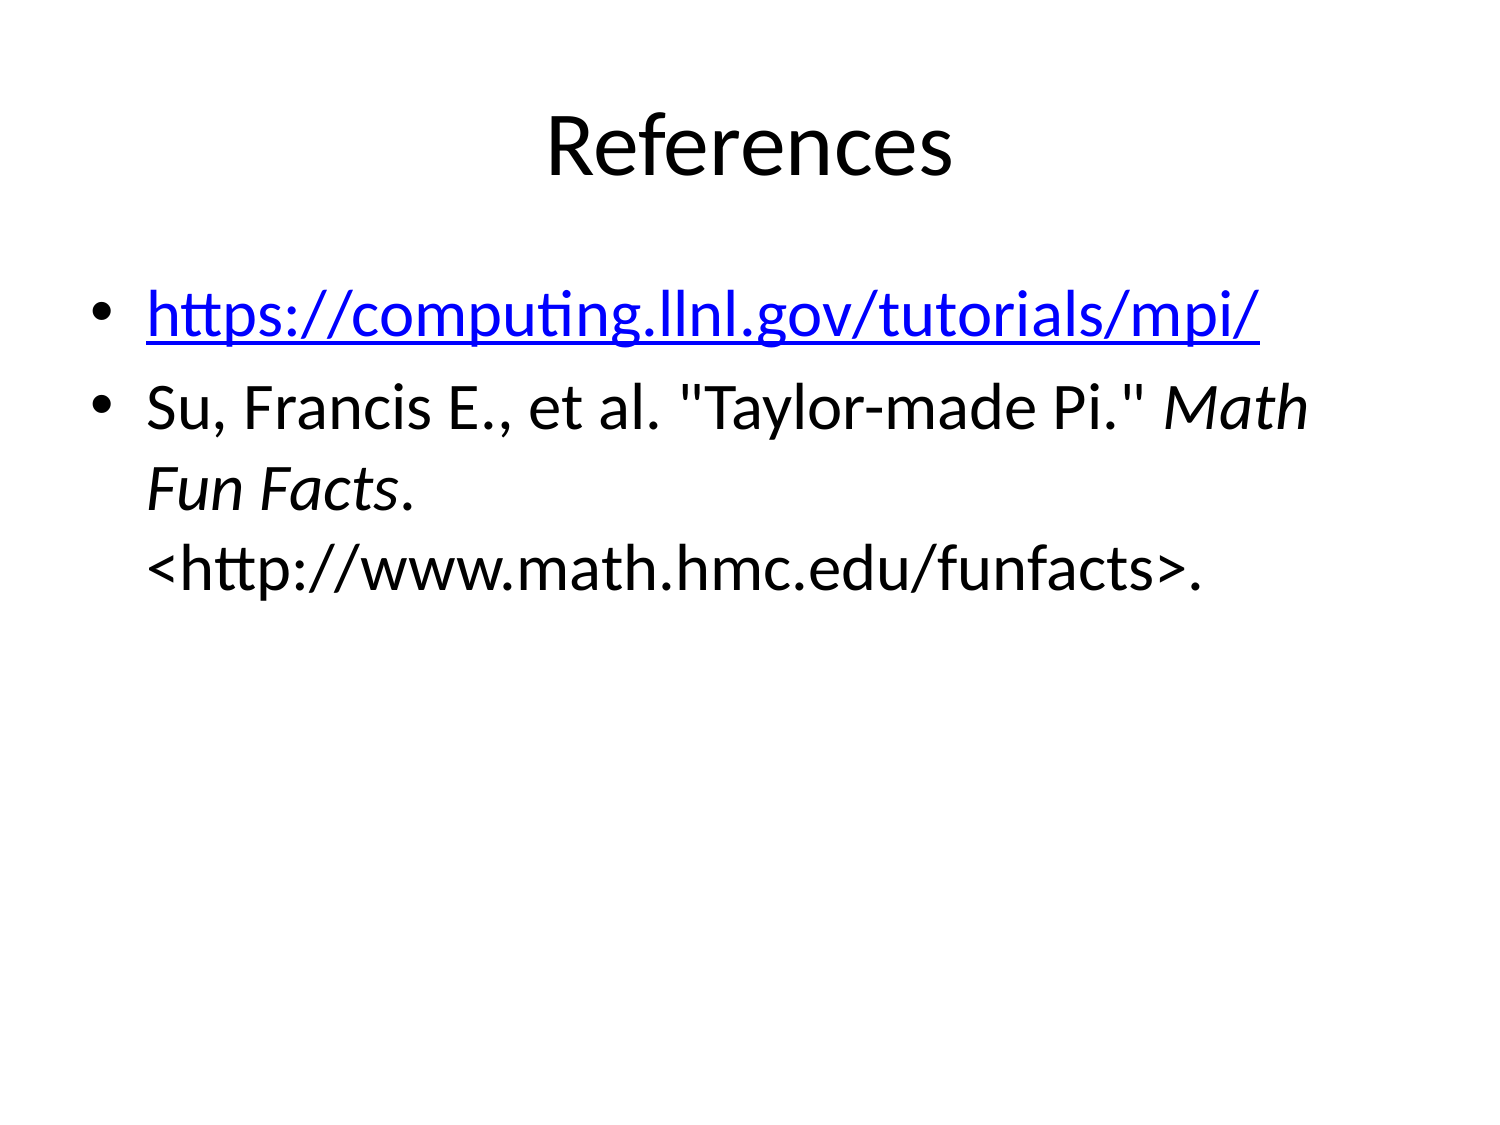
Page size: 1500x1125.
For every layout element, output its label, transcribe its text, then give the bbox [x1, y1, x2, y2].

title References [75, 45, 1425, 233]
list https://computing.llnl.gov/tutorials/mpi/ Su, Francis E., et al. "Taylor-made Pi." Math Fun Facts. <http://www.math.hmc.edu/funfacts>. [75, 262, 1425, 1005]
